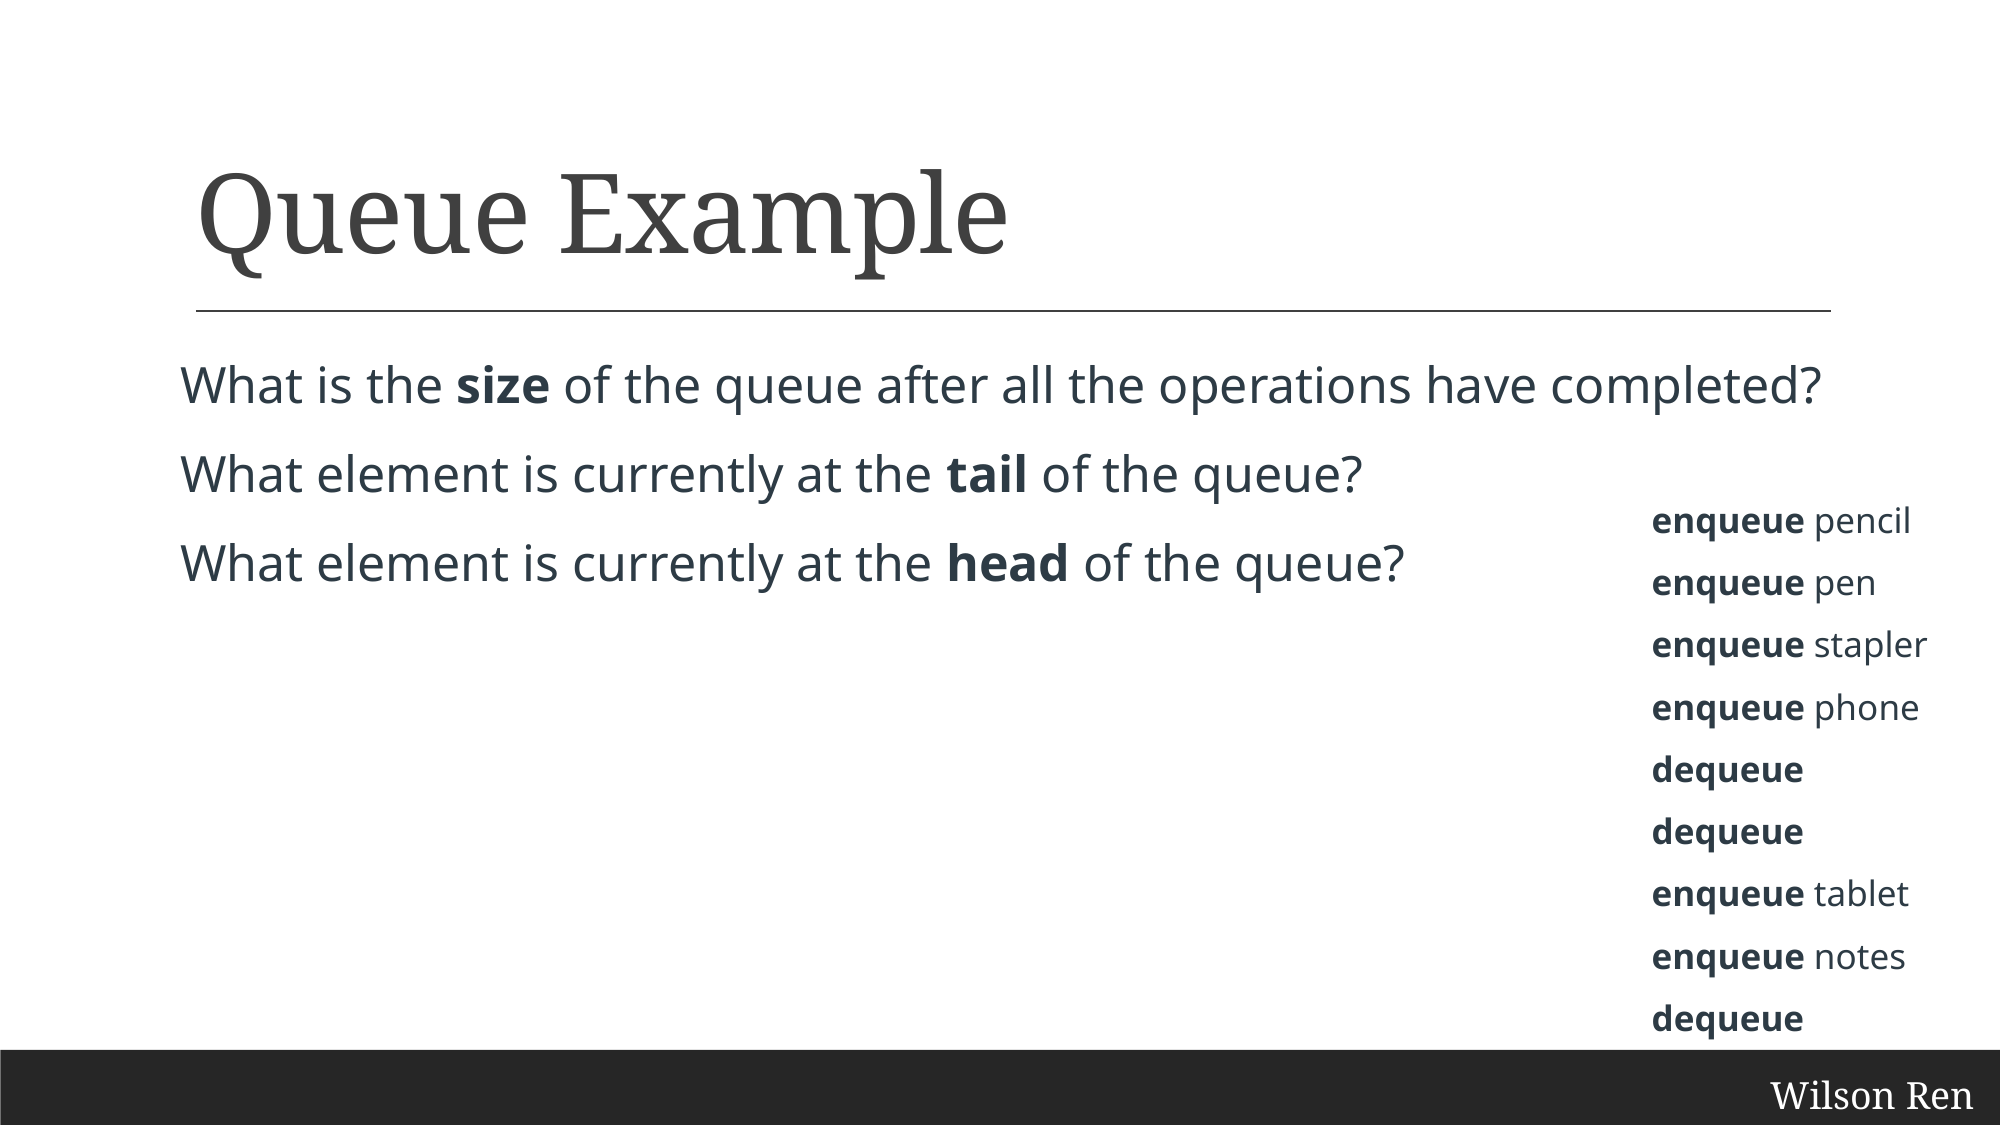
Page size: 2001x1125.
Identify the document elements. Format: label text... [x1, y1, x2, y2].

list What is the size of the queue after all the operations have completed? What element is currently at the tail of the queue? What element is currently at the head of the queue? [180, 345, 1830, 963]
title Queue Example [180, 47, 1830, 285]
text_box Wilson Ren [1755, 1064, 1990, 1125]
text_box enqueue pencil enqueue pen enqueue stapler enqueue phone dequeue dequeue enqueue tablet enqueue notes dequeue [1651, 490, 2000, 1051]
